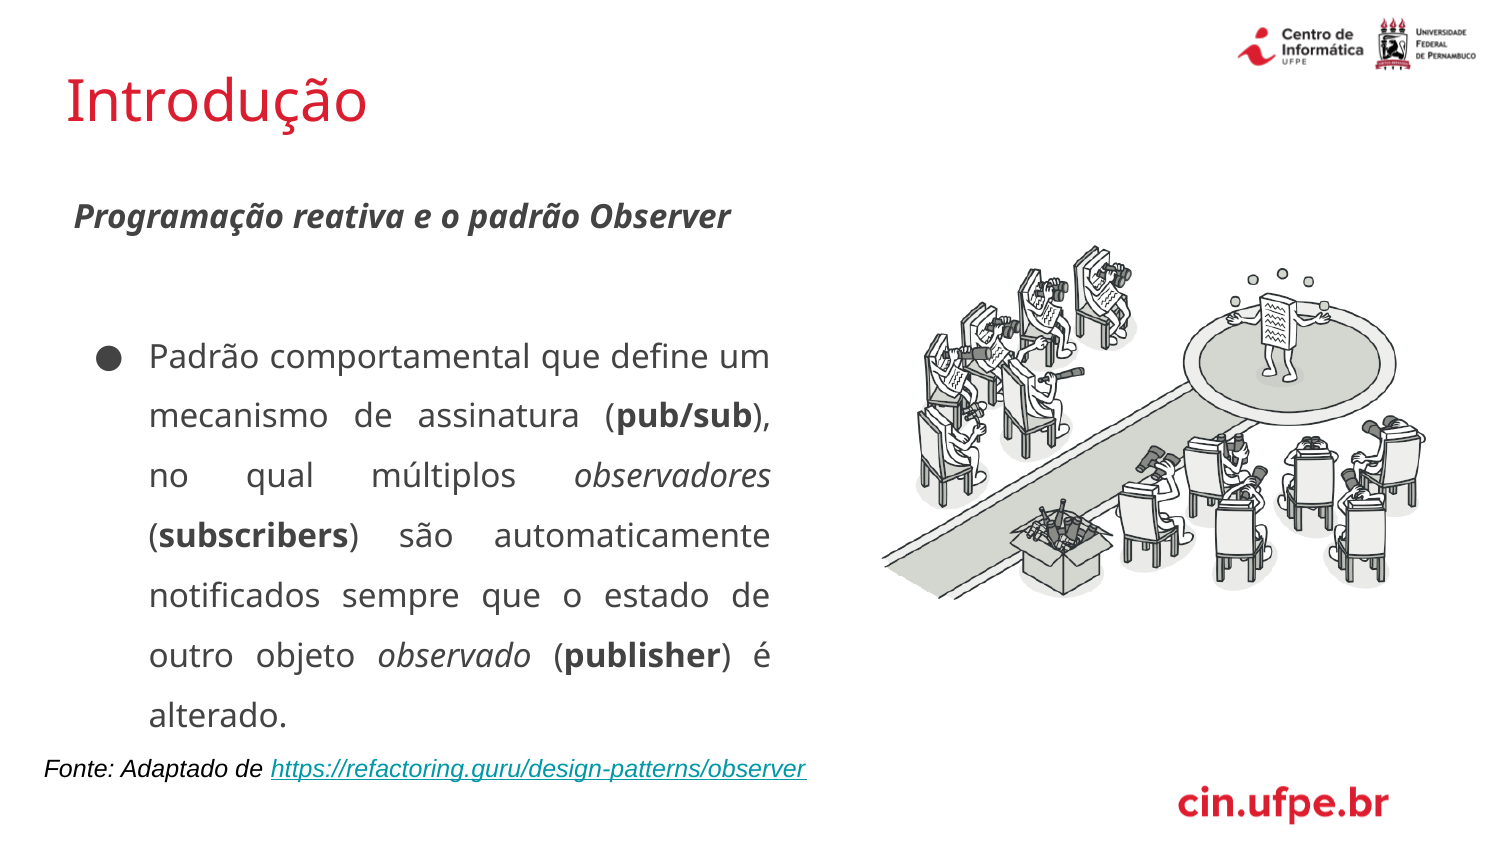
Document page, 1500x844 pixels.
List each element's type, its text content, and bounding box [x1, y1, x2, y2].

picture [1222, 8, 1491, 88]
picture [1177, 780, 1390, 825]
text_box Fonte: Adaptado de https://refactoring.guru/design-patterns/observer [28, 737, 856, 798]
list Programação reativa e o padrão Observer Padrão comportamental que define um mecanismo de assinatura (pub/sub), no qual múltiplos observadores (subscribers) são automaticamente notificados sempre que o estado de outro objeto observado (publisher) é alterado. [58, 180, 787, 737]
title Introdução [51, 30, 1449, 167]
picture [873, 243, 1443, 600]
